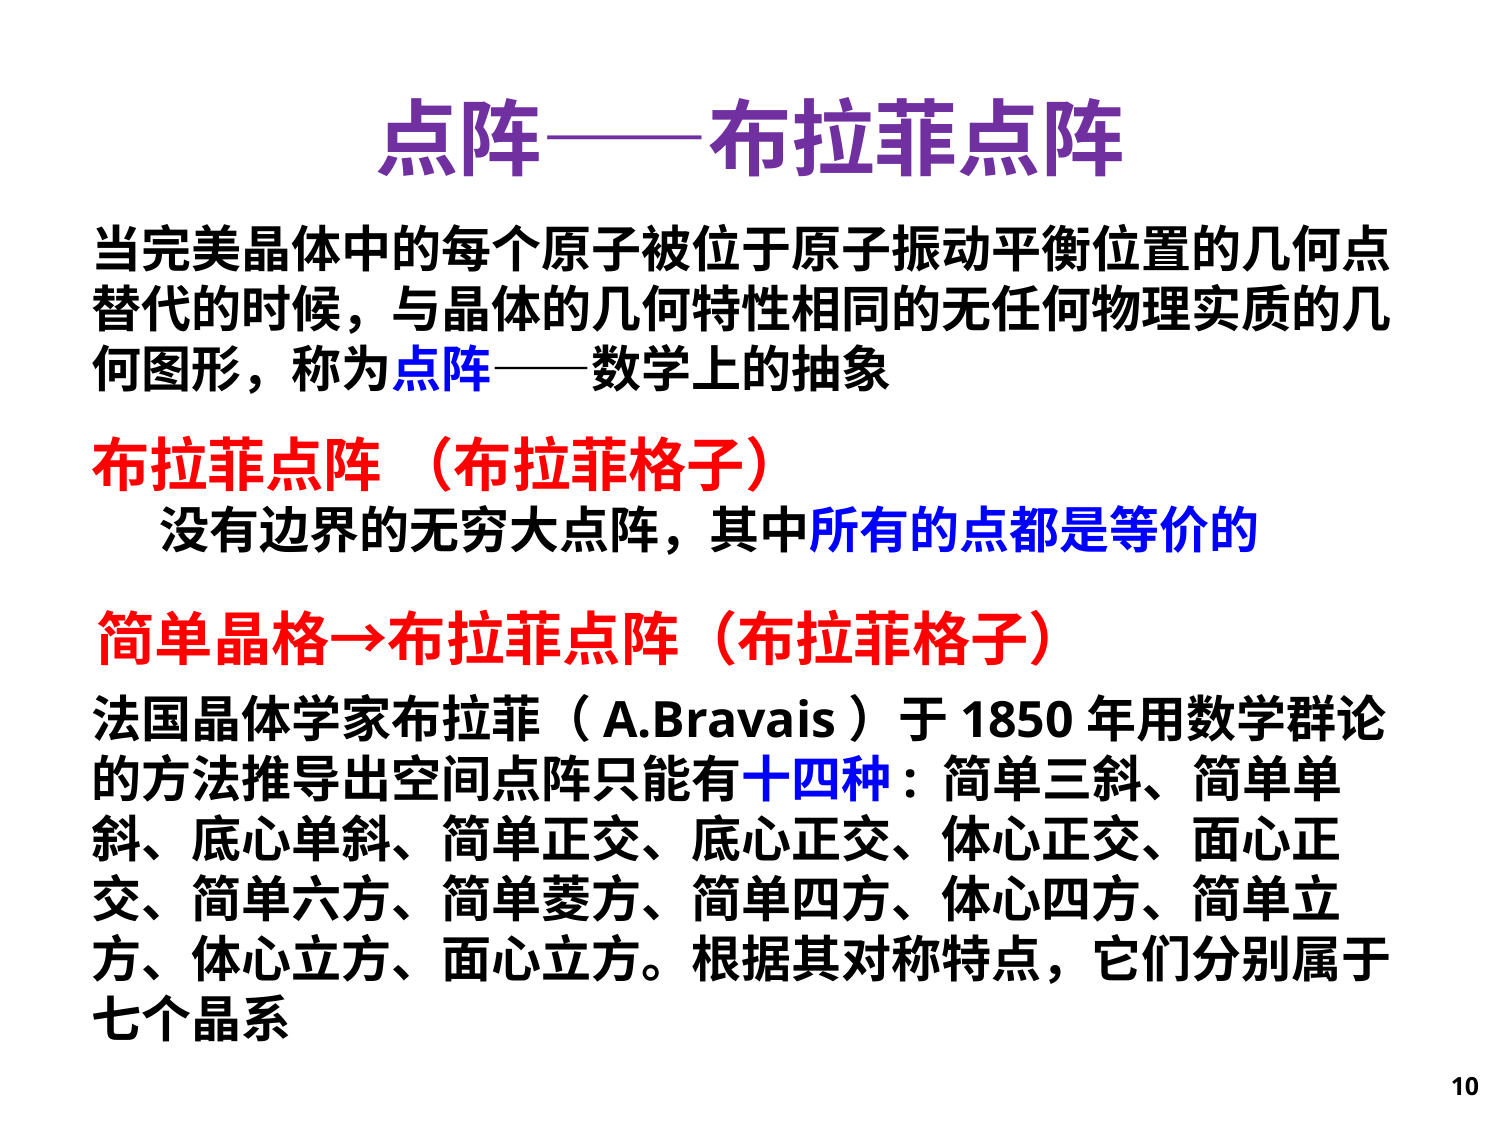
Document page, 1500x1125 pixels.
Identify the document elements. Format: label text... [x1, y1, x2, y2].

text_box 布拉菲点阵 （布拉菲格子） 没有边界的无穷大点阵，其中所有的点都是等价的 [76, 420, 1400, 566]
text_box 当完美晶体中的每个原子被位于原子振动平衡位置的几何点替代的时候，与晶体的几何特性相同的无任何物理实质的几何图形，称为点阵——数学上的抽象 [76, 210, 1422, 406]
slide_number 10 [1144, 1057, 1495, 1118]
text_box 简单晶格→布拉菲点阵（布拉菲格子） [81, 594, 1102, 680]
text_box 法国晶体学家布拉菲（A.Bravais）于1850年用数学群论的方法推导出空间点阵只能有十四种: 简单三斜、简单单斜、底心单斜、简单正交、底心正交、体心正交、面心正交、简单六方、简单菱方、简单四方、体心四方、简单立方、体心立方、面心立方。根据其对称特点，它们分别属于七个晶系 [76, 680, 1422, 1055]
text_box 点阵——布拉菲点阵 [360, 78, 1140, 194]
